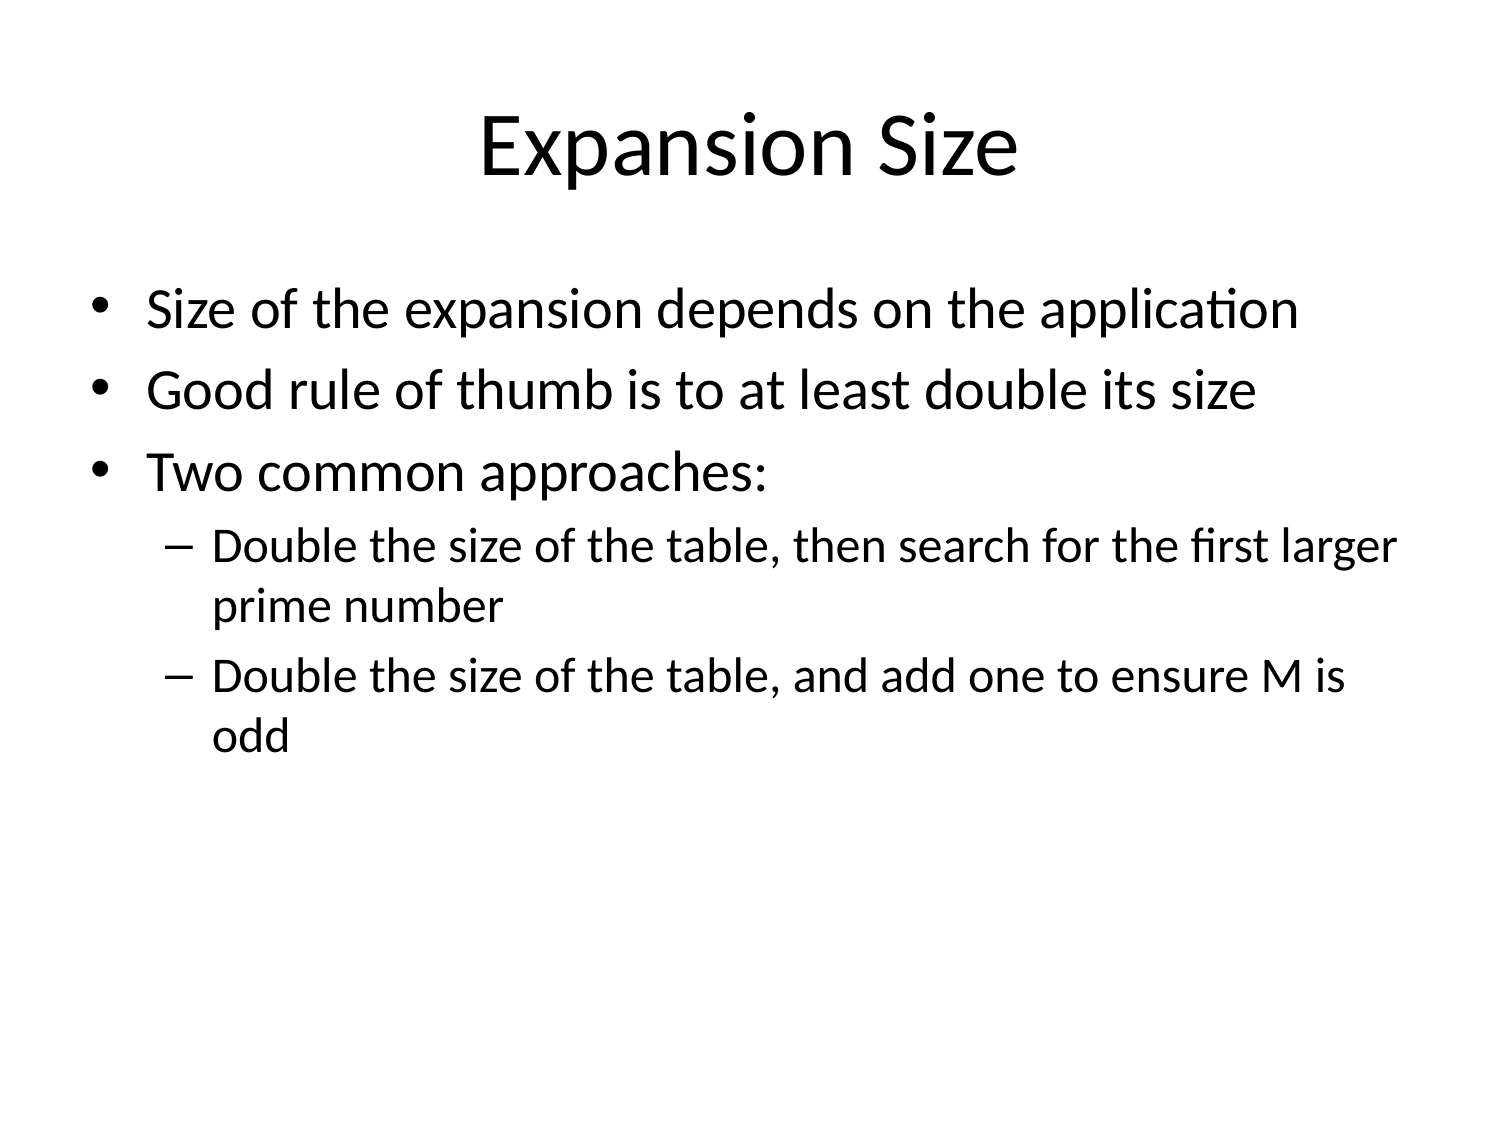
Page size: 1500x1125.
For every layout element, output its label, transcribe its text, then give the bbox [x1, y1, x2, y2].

title Expansion Size [75, 45, 1425, 233]
list Size of the expansion depends on the application Good rule of thumb is to at least double its size Two common approaches: Double the size of the table, then search for the first larger prime number Double the size of the table, and add one to ensure M is odd [75, 262, 1425, 1005]
